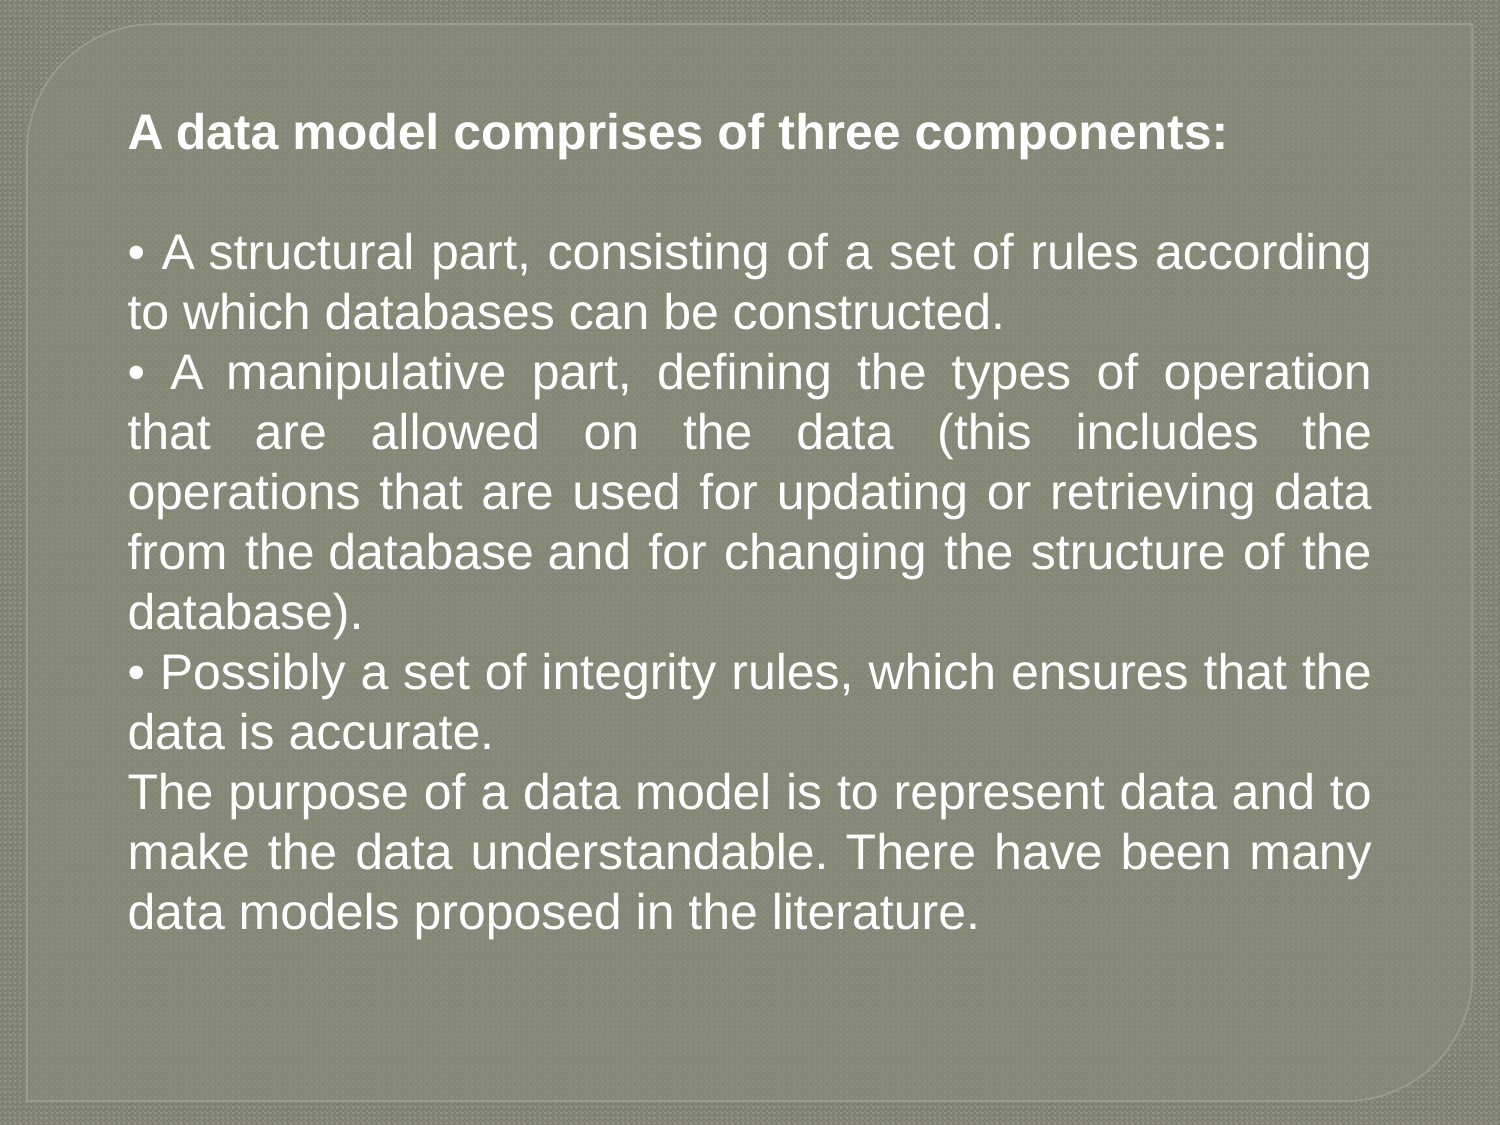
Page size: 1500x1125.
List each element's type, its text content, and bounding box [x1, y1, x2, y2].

text_box A data model comprises of three components: • A structural part, consisting of a set of rules according to which databases can be constructed. • A manipulative part, defining the types of operation that are allowed on the data (this includes the operations that are used for updating or retrieving data from the database and for changing the structure of the database). • Possibly a set of integrity rules, which ensures that the data is accurate. The purpose of a data model is to represent data and to make the data understandable. There have been many data models proposed in the literature. [112, 91, 1388, 947]
